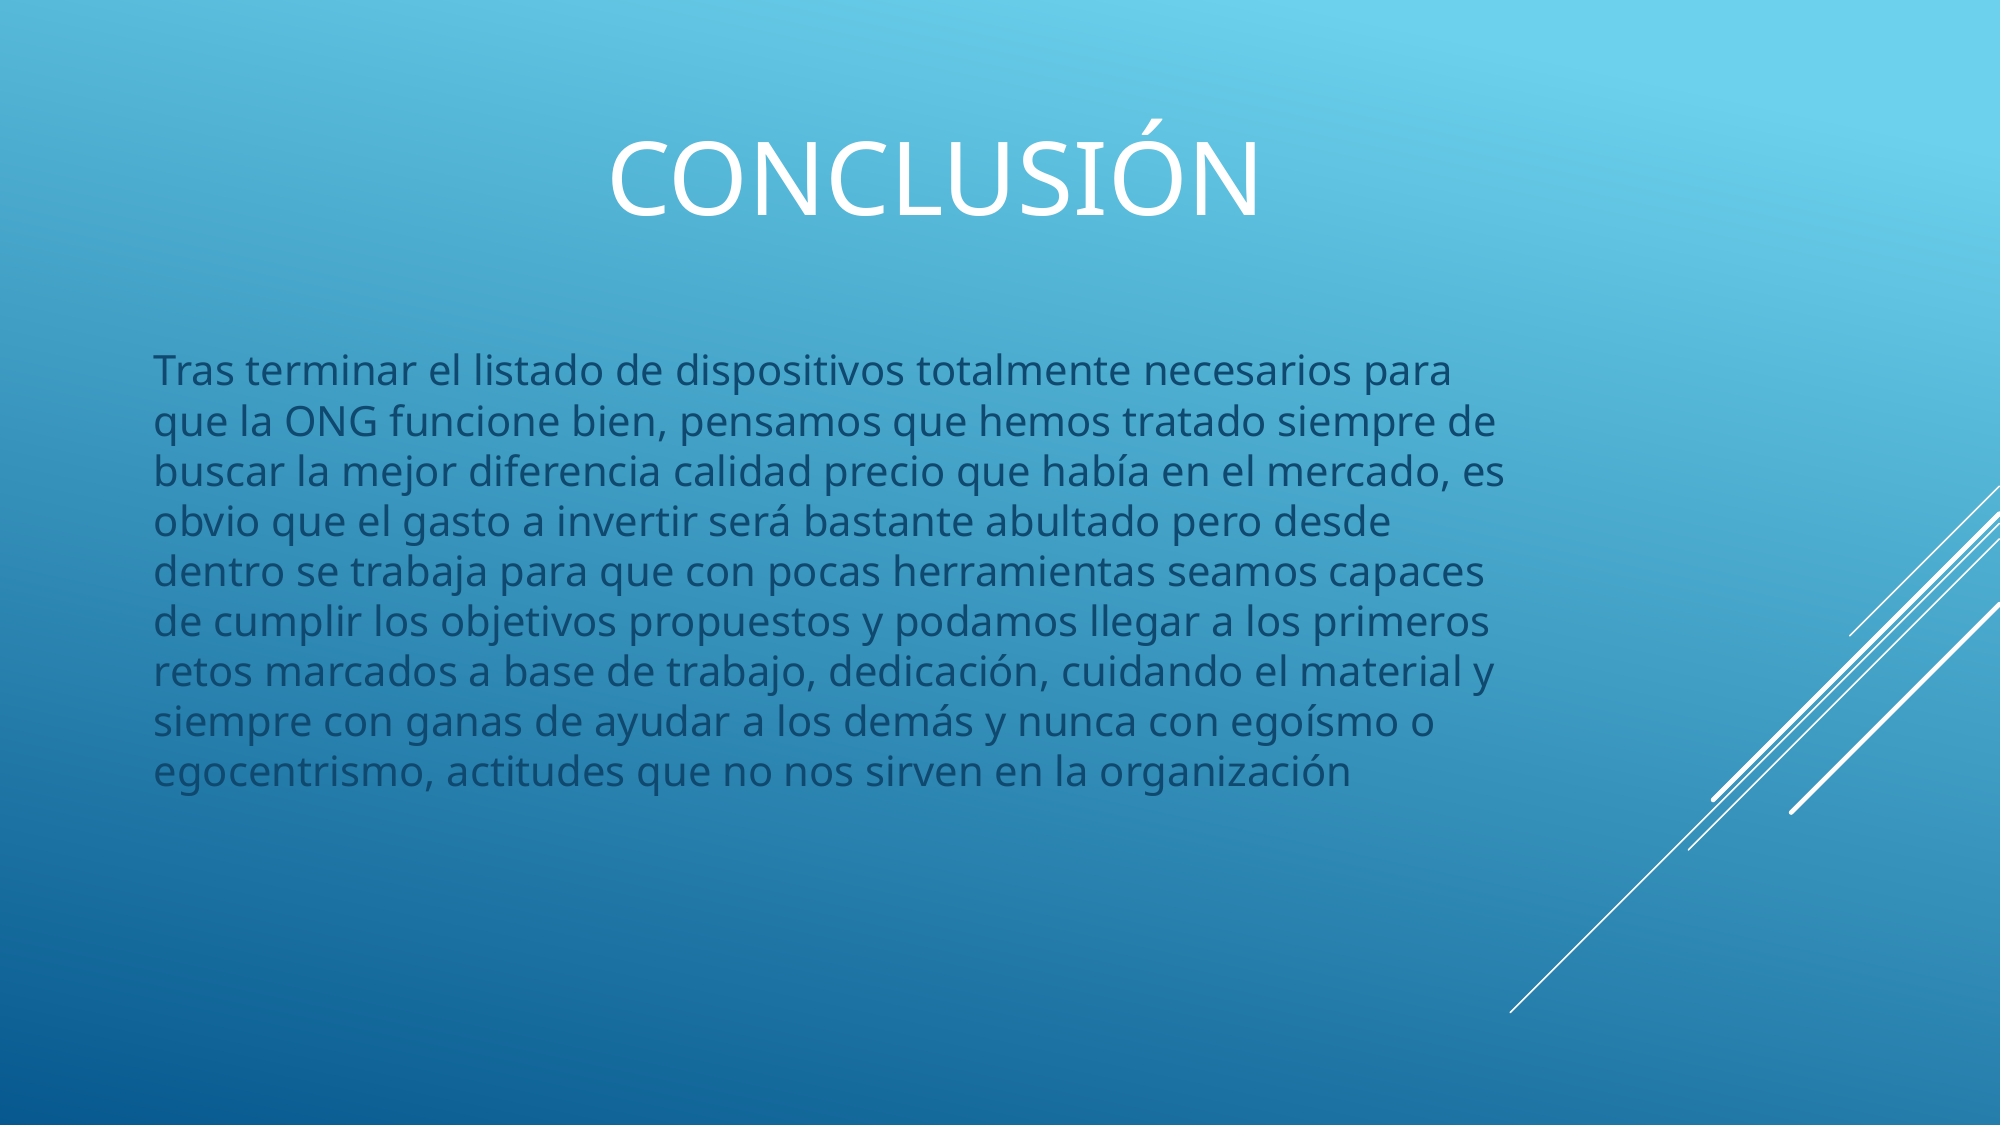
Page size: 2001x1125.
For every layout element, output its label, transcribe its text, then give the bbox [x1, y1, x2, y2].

title CONCLUSIÓN [591, 0, 2000, 400]
list Tras terminar el listado de dispositivos totalmente necesarios para que la ONG funcione bien, pensamos que hemos tratado siempre de buscar la mejor diferencia calidad precio que había en el mercado, es obvio que el gasto a invertir será bastante abultado pero desde dentro se trabaja para que con pocas herramientas seamos capaces de cumplir los objetivos propuestos y podamos llegar a los primeros retos marcados a base de trabajo, dedicación, cuidando el material y siempre con ganas de ayudar a los demás y nunca con egoísmo o egocentrismo, actitudes que no nos sirven en la organización [138, 415, 1539, 724]
